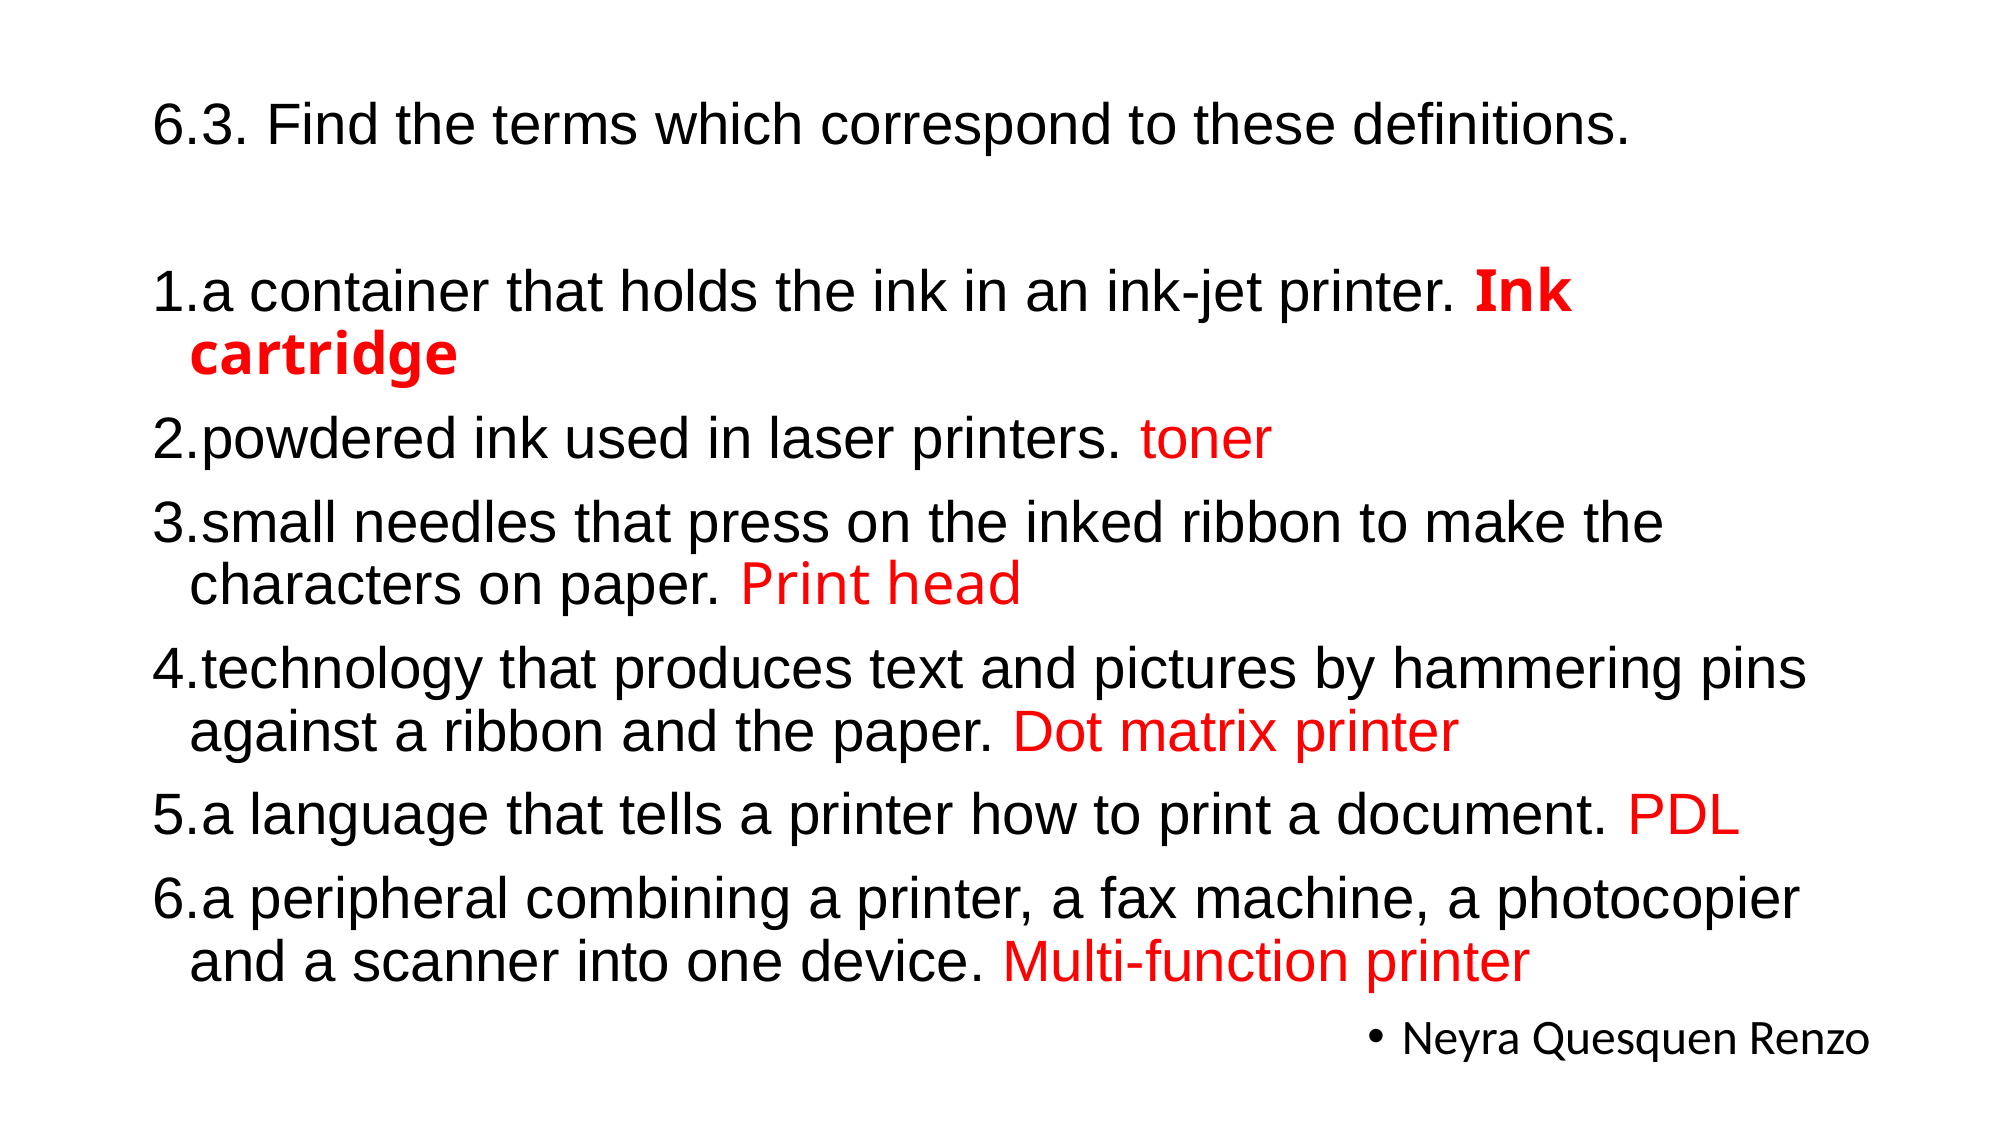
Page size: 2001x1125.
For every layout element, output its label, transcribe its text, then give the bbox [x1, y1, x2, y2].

text_box Neyra Quesquen Renzo [1352, 1004, 2000, 1073]
list 6.3. Find the terms which correspond to these definitions. a container that holds the ink in an ink-jet printer. Ink cartridge powdered ink used in laser printers. toner small needles that press on the inked ribbon to make the characters on paper. Print head technology that produces text and pictures by hammering pins against a ribbon and the paper. Dot matrix printer a language that tells a printer how to print a document. PDL a peripheral combining a printer, a fax machine, a photocopier and a scanner into one device. Multi-function printer [137, 86, 1863, 1014]
